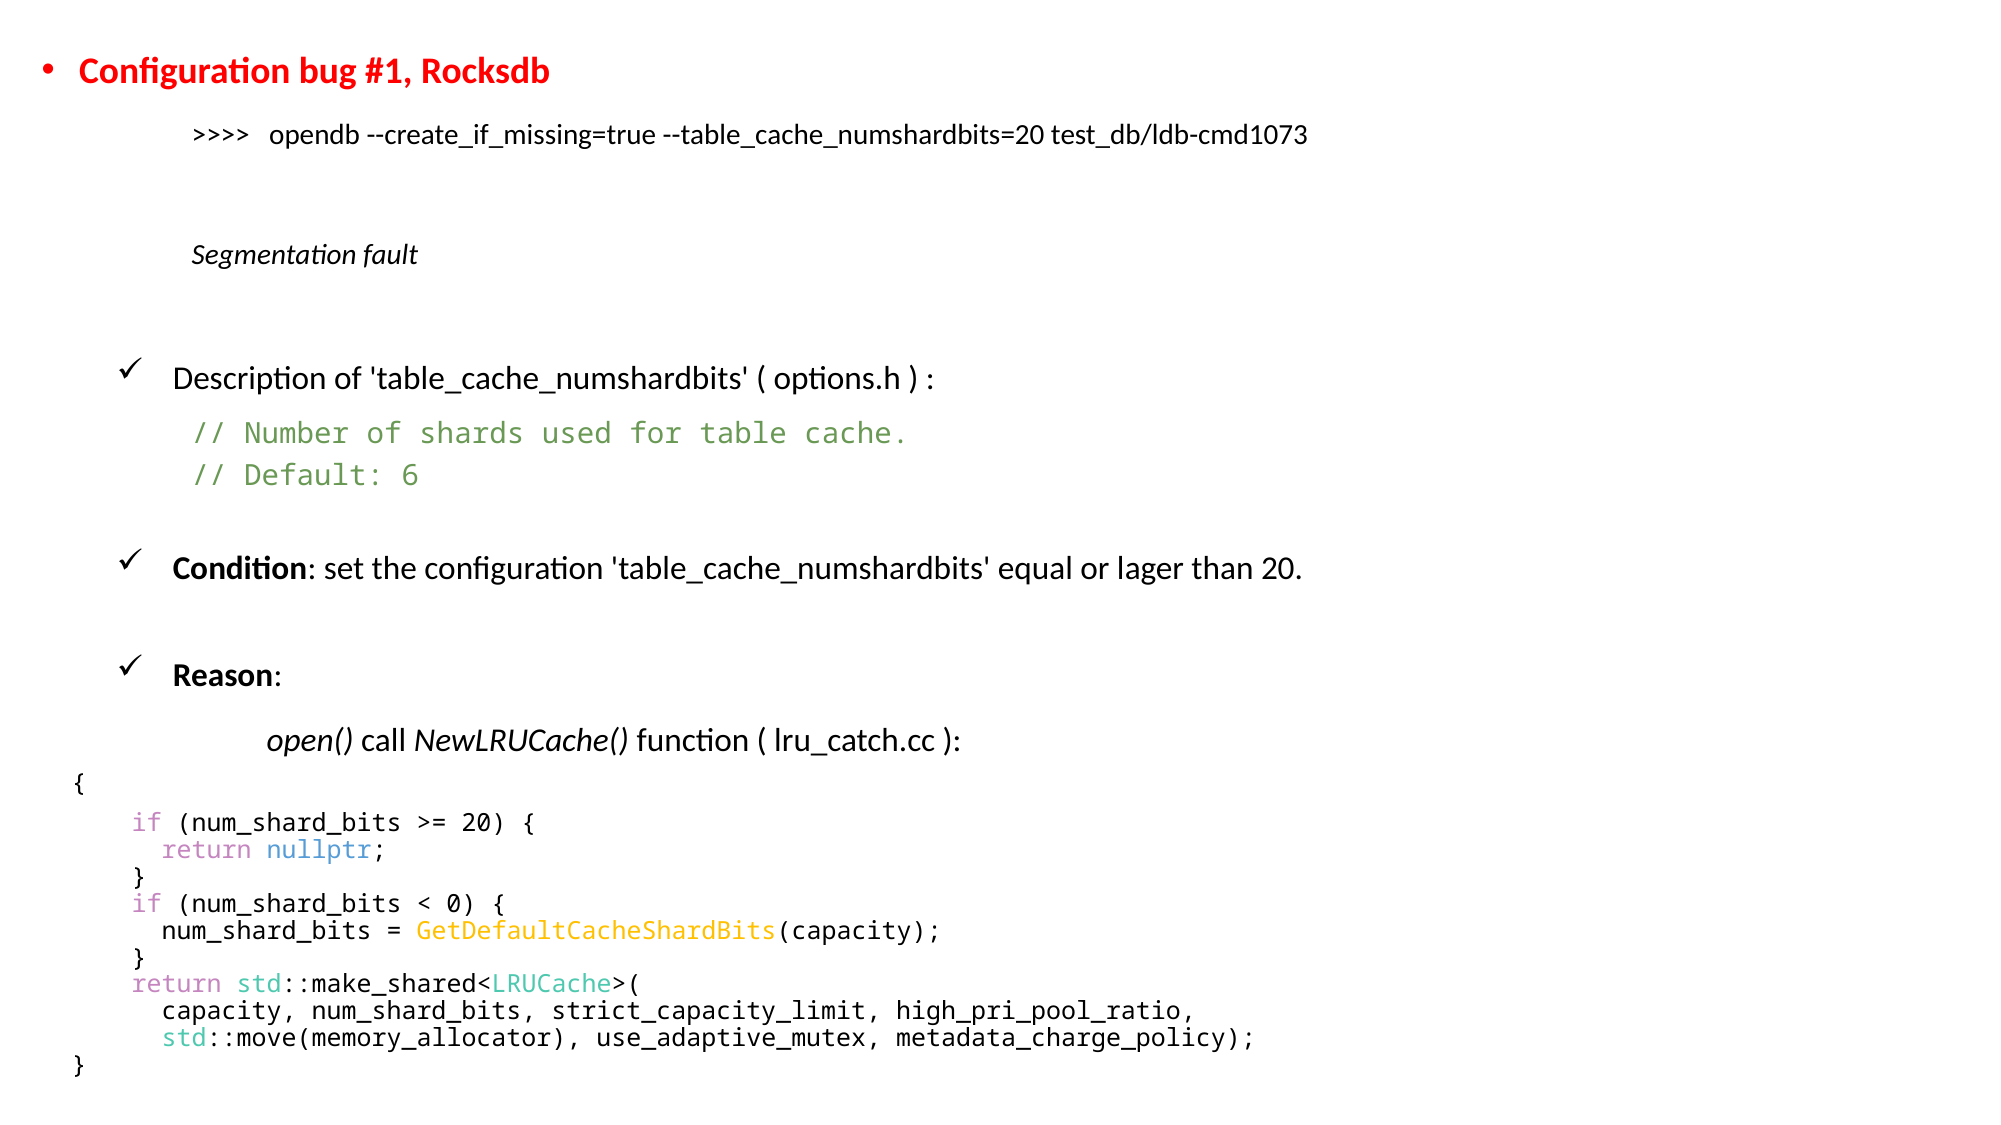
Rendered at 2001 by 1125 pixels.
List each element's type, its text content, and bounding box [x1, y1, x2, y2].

text_box Configuration bug #1, Rocksdb >>>> opendb --create_if_missing=true --table_cache_numshardbits=20 test_db/ldb-cmd1073 Segmentation fault Description of 'table_cache_numshardbits' ( options.h ) : // Number of shards used for table cache. // Default: 6 Condition: set the configuration 'table_cache_numshardbits' equal or lager than 20. Reason: open() call NewLRUCache() function ( lru_catch.cc ): { if (num_shard_bits >= 20) { return nullptr; } if (num_shard_bits < 0) { num_shard_bits = GetDefaultCacheShardBits(capacity); } return std::make_shared<LRUCache>( capacity, num_shard_bits, strict_capacity_limit, high_pri_pool_ratio, std::move(memory_allocator), use_adaptive_mutex, metadata_charge_policy); } [26, 38, 1973, 1101]
